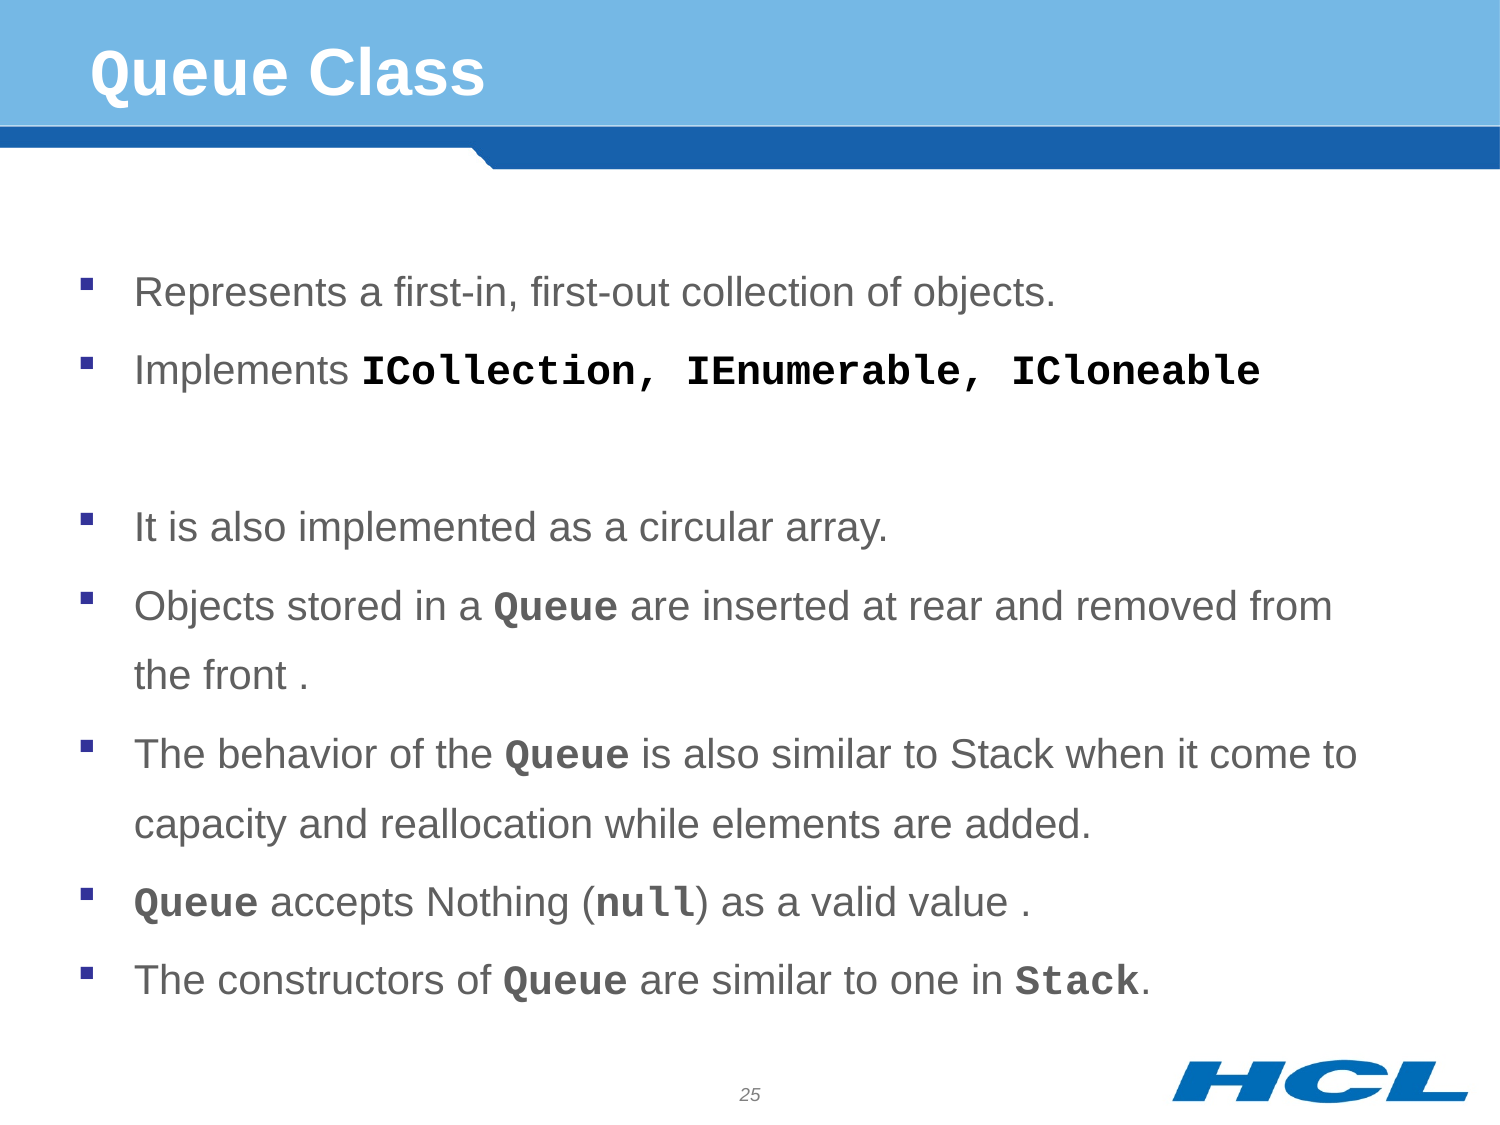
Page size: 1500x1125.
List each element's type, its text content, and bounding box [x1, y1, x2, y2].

title Queue Class [75, 0, 1425, 138]
list Represents a first-in, first-out collection of objects. Implements ICollection, IEnumerable, ICloneable It is also implemented as a circular array. Objects stored in a Queue are inserted at rear and removed from the front . The behavior of the Queue is also similar to Stack when it come to capacity and reallocation while elements are added. Queue accepts Nothing (null) as a valid value . The constructors of Queue are similar to one in Stack. [62, 237, 1413, 980]
picture [0, 0, 1500, 188]
slide_number 25 [574, 1074, 926, 1115]
picture [1140, 1050, 1500, 1109]
